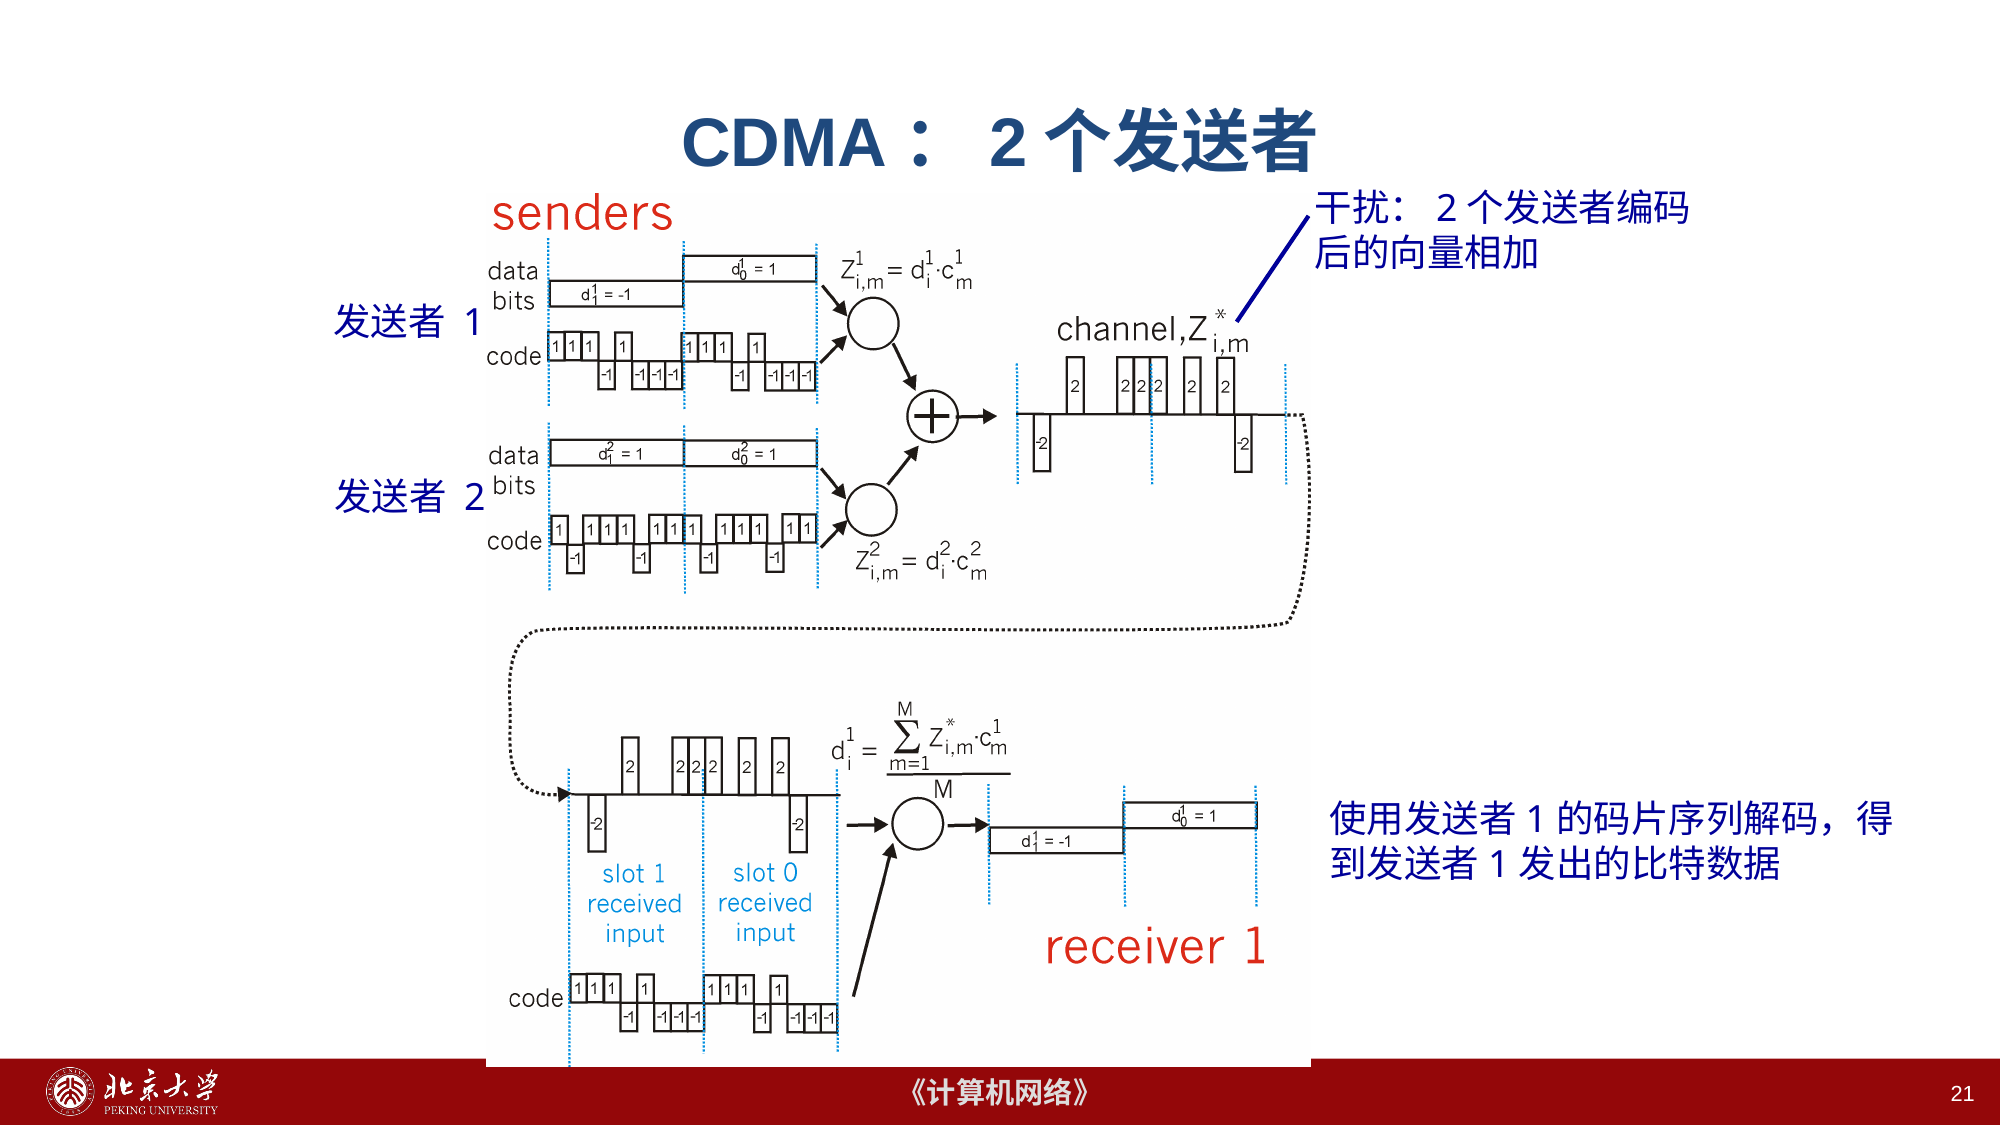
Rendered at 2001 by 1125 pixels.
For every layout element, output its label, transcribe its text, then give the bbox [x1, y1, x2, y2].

text_box 发送者 1 [318, 290, 481, 351]
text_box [1236, 215, 1309, 323]
text_box 使用发送者1的码片序列解码，得到发送者1发出的比特数据 [1316, 787, 1925, 893]
text_box 干扰：2个发送者编码后的向量相加 [1299, 176, 1708, 282]
text_box 发送者 2 [319, 465, 481, 526]
picture [486, 193, 1312, 1068]
picture [46, 1067, 218, 1116]
slide_number 21 [1522, 1072, 1990, 1125]
title CDMA：2个发送者 [99, 45, 1900, 233]
